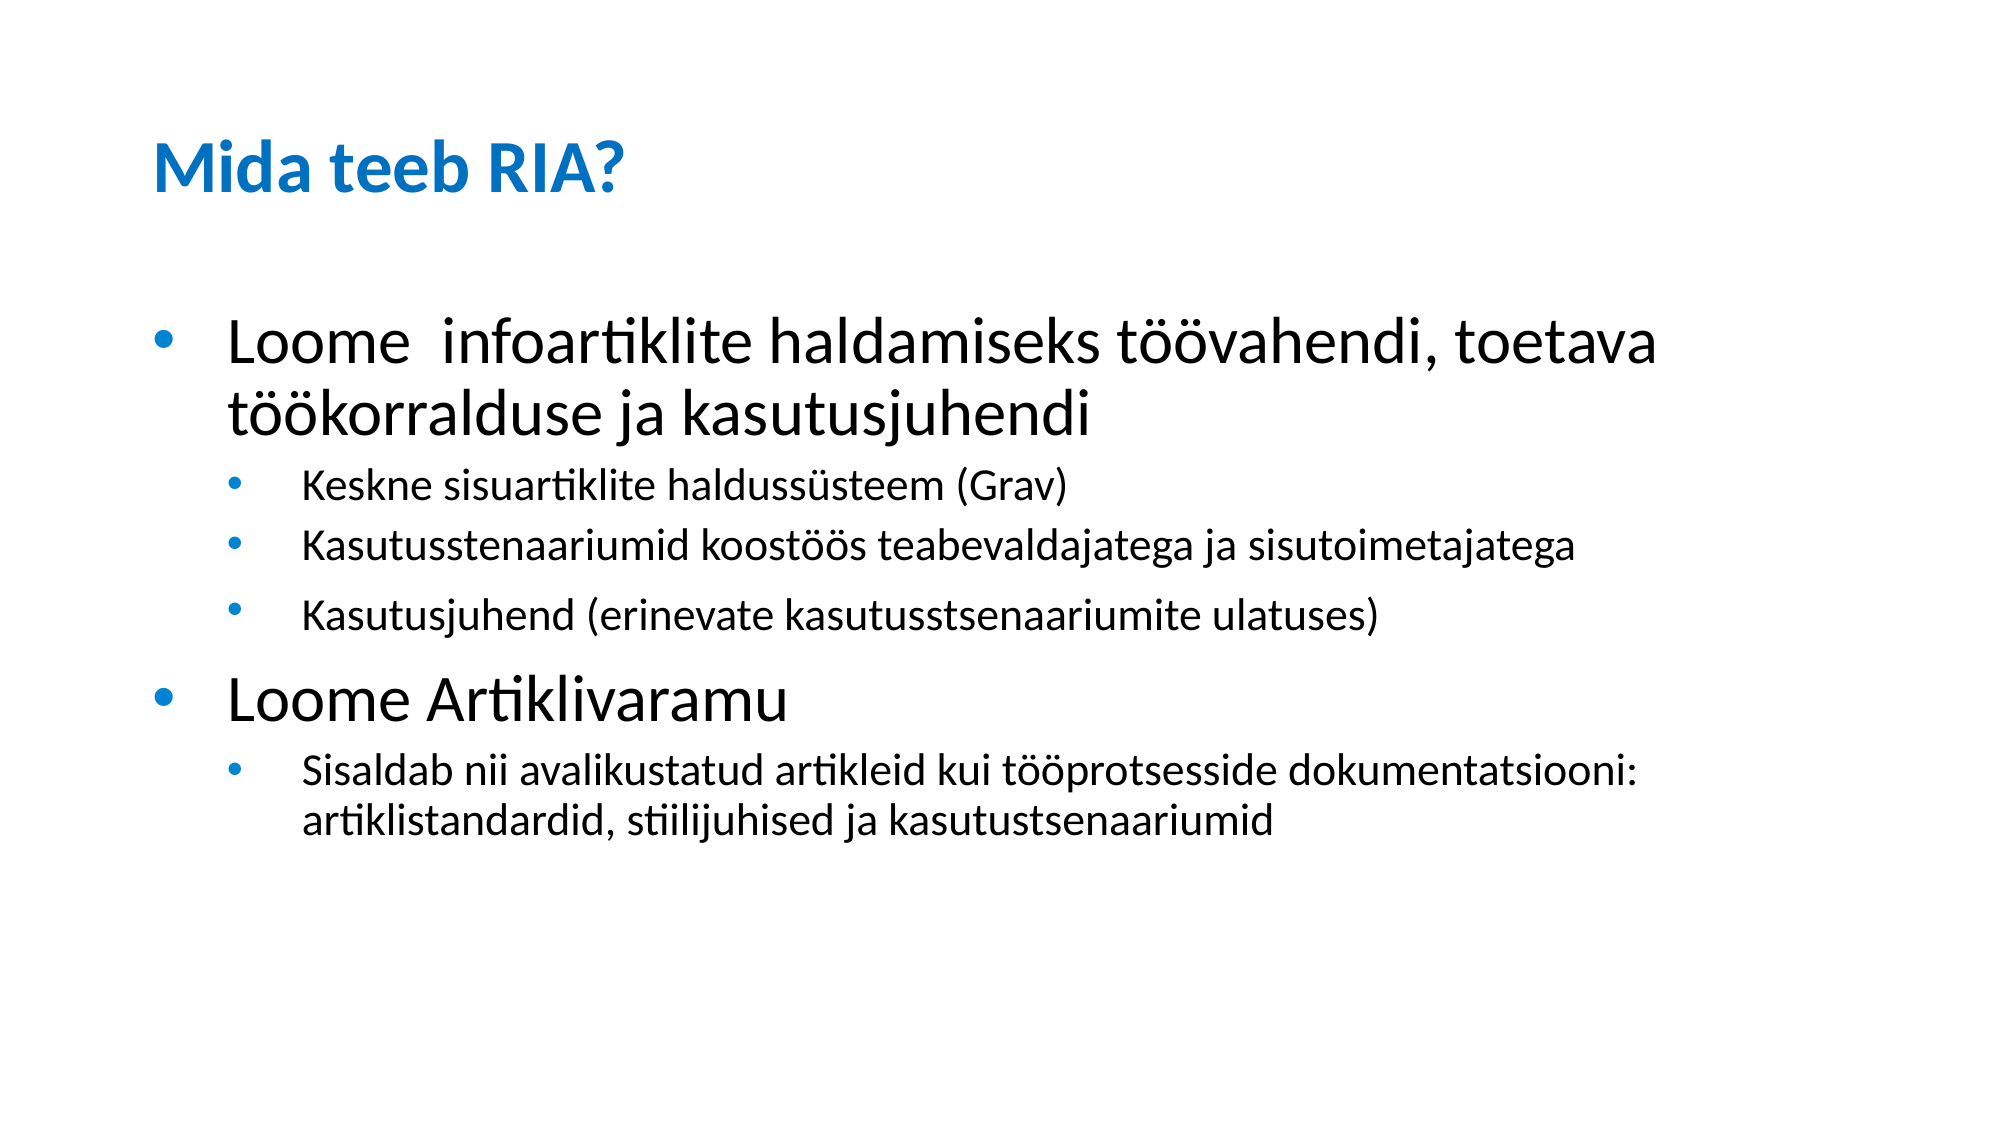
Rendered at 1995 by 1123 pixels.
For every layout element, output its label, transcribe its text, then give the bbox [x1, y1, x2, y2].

title Mida teeb RIA? [137, 59, 1858, 277]
list Loome infoartiklite haldamiseks töövahendi, toetava töökorralduse ja kasutusjuhendi Keskne sisuartiklite haldussüsteem (Grav) Kasutusstenaariumid koostöös teabevaldajatega ja sisutoimetajatega Kasutusjuhend (erinevate kasutusstsenaariumite ulatuses) Loome Artiklivaramu Sisaldab nii avalikustatud artikleid kui tööprotsesside dokumentatsiooni: artiklistandardid, stiilijuhised ja kasutustsenaariumid [137, 298, 1858, 1058]
